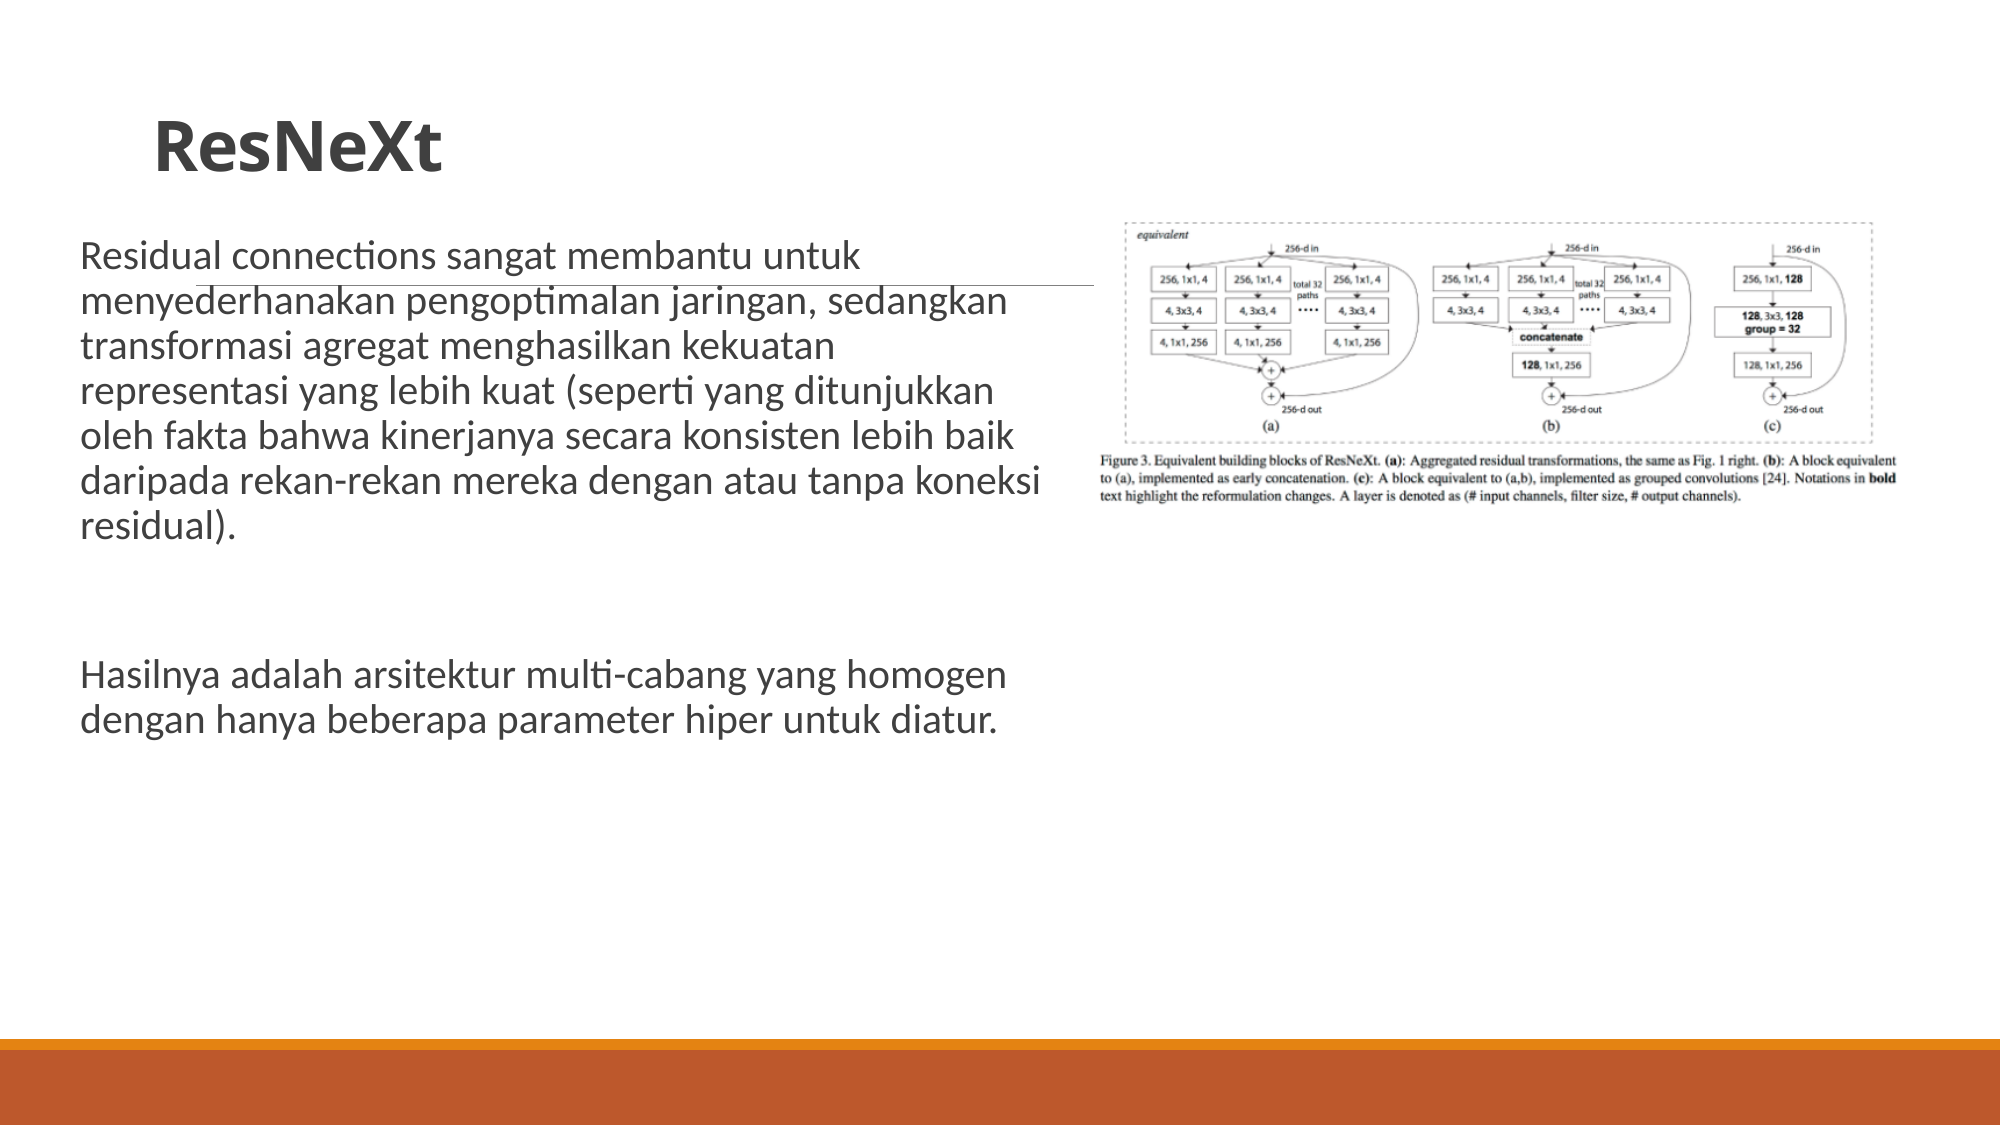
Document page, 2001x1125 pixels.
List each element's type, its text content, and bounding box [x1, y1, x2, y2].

picture [1093, 212, 1914, 516]
list Residual connections sangat membantu untuk menyederhanakan pengoptimalan jaringan, sedangkan transformasi agregat menghasilkan kekuatan representasi yang lebih kuat (seperti yang ditunjukkan oleh fakta bahwa kinerjanya secara konsisten lebih baik daripada rekan-rekan mereka dengan atau tanpa koneksi residual). Hasilnya adalah arsitektur multi-cabang yang homogen dengan hanya beberapa parameter hiper untuk diatur. [65, 225, 1048, 940]
title ResNeXt [137, 59, 465, 225]
